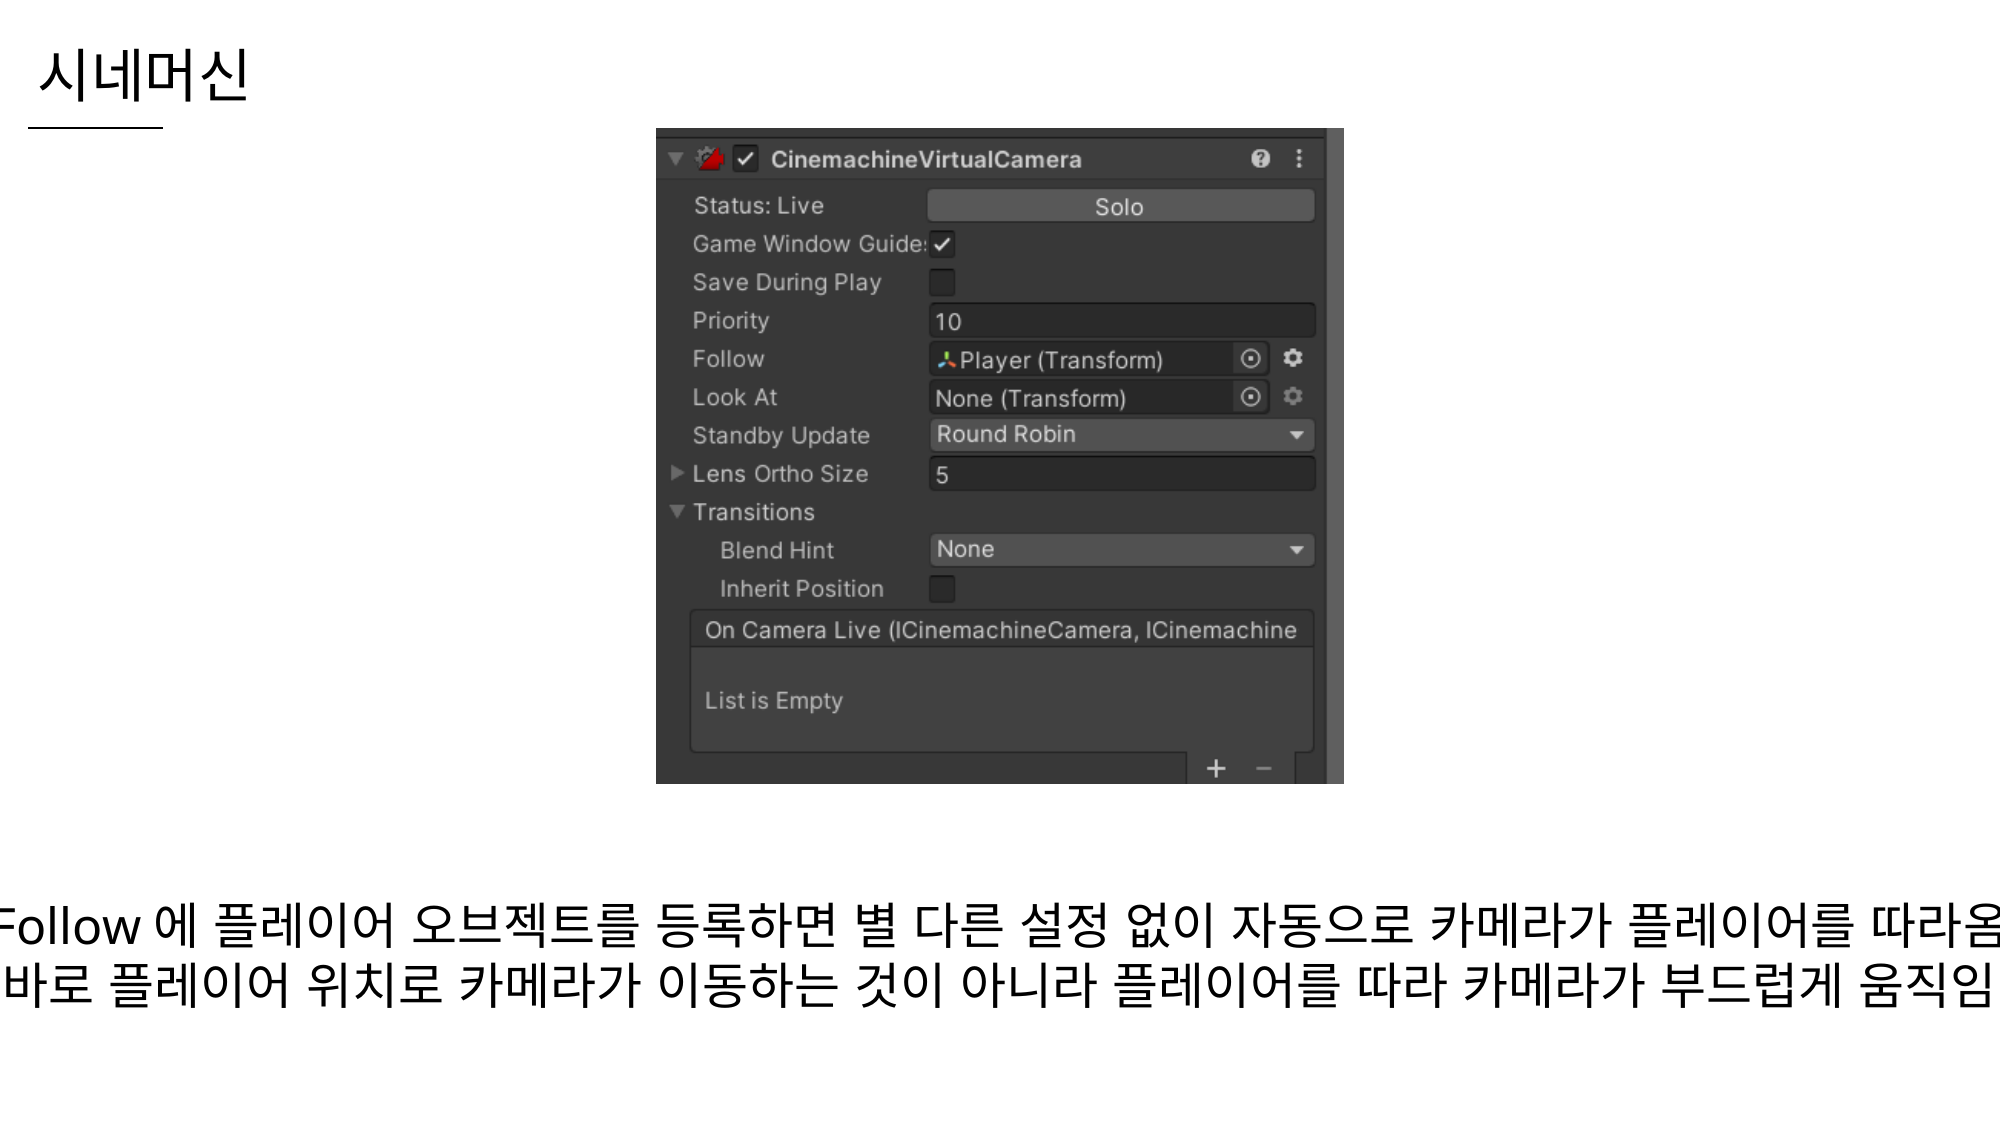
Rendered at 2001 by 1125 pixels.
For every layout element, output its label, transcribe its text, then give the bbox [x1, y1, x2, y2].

text_box Follow에 플레이어 오브젝트를 등록하면 별 다른 설정 없이 자동으로 카메라가 플레이어를 따라옴 바로 플레이어 위치로 카메라가 이동하는 것이 아니라 플레이어를 따라 카메라가 부드럽게 움직임 [0, 886, 2000, 1022]
text_box 시네머신 [23, 31, 267, 117]
picture [656, 128, 1344, 784]
